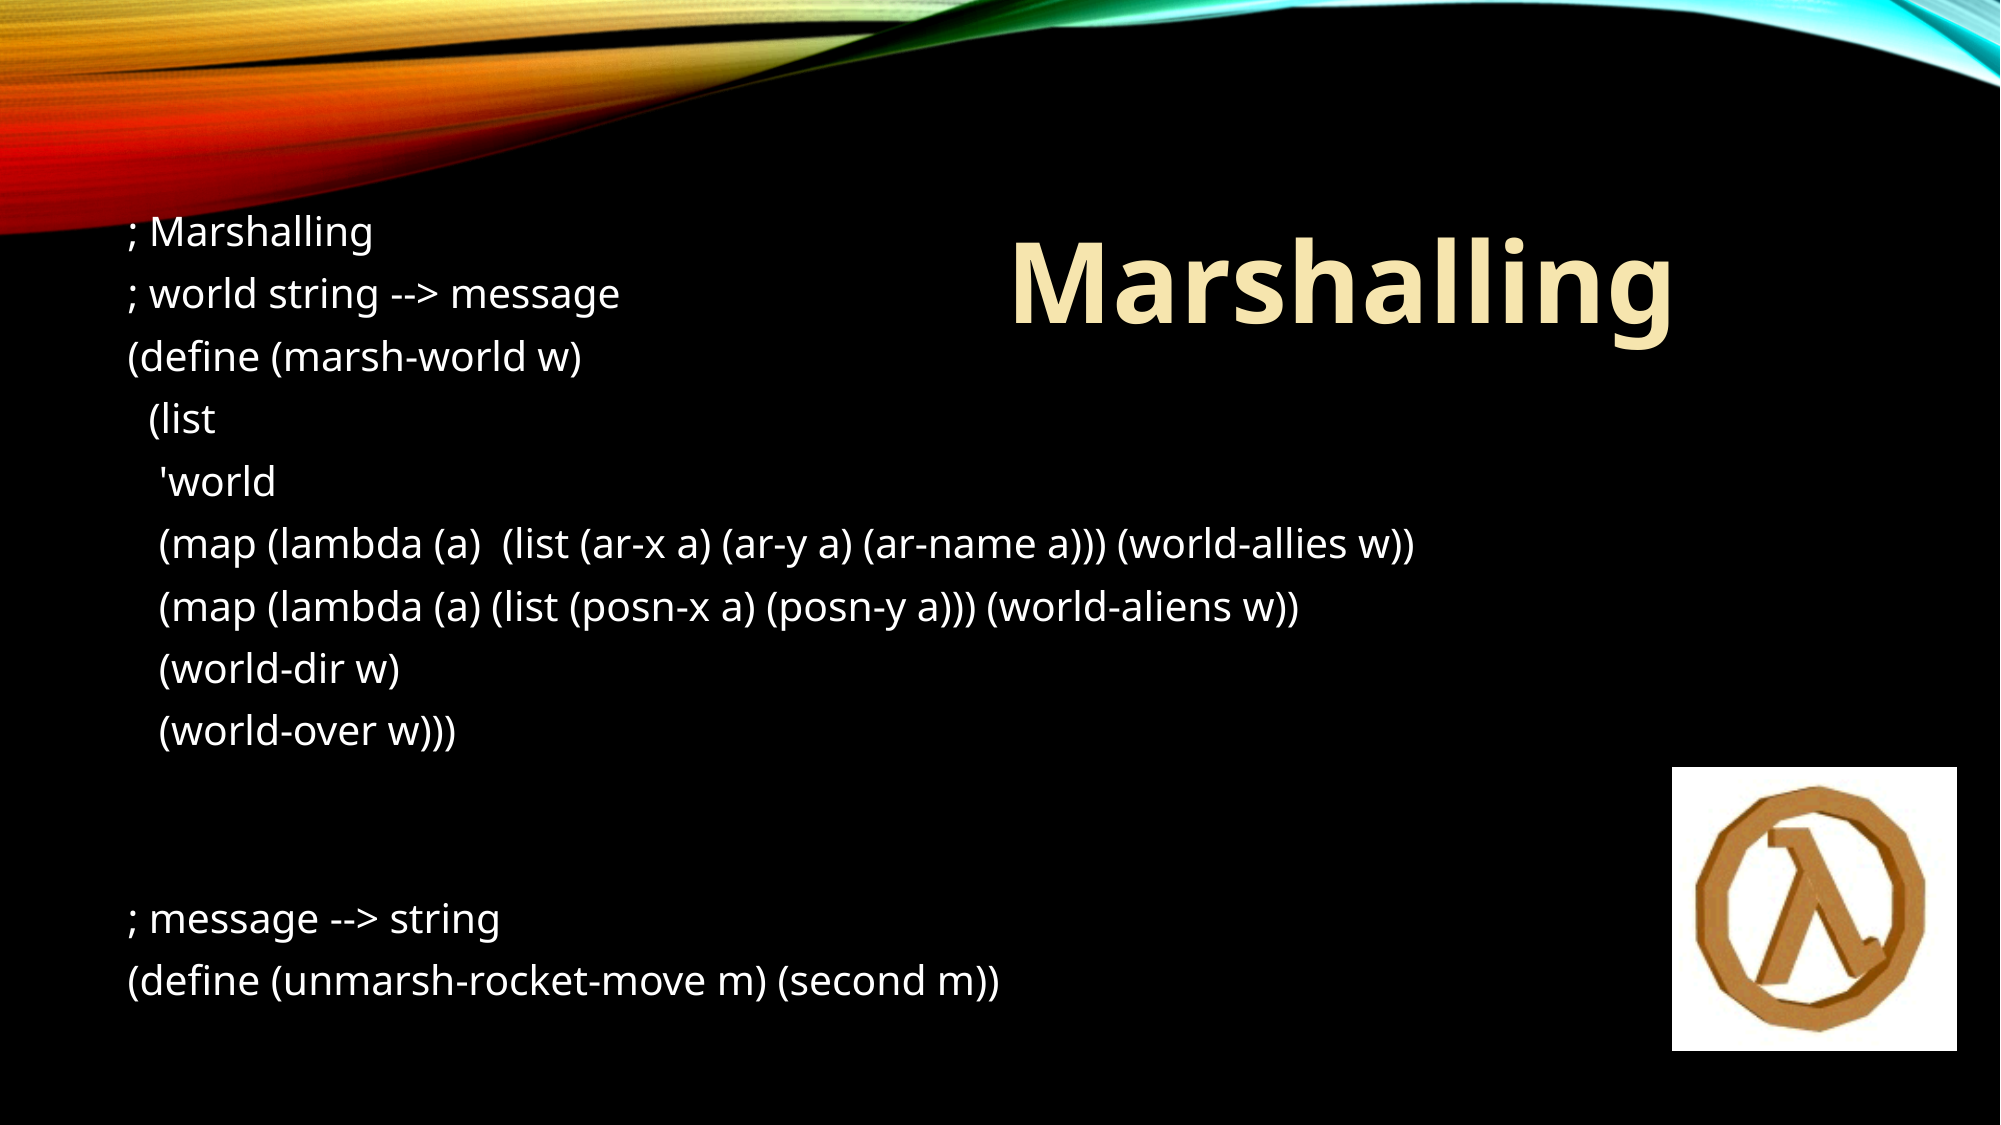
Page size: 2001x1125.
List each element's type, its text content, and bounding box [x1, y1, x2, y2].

picture [0, 0, 2000, 237]
list ; Marshalling ; world string --> message (define (marsh-world w) (list 'world (map (lambda (a) (list (ar-x a) (ar-y a) (ar-name a))) (world-allies w)) (map (lambda (a) (list (posn-x a) (posn-y a))) (world-aliens w)) (world-dir w) (world-over w))) ; message --> string (define (unmarsh-rocket-move m) (second m)) [112, 203, 1888, 1021]
picture [1672, 767, 1957, 1052]
text_box Marshalling [991, 203, 1693, 354]
